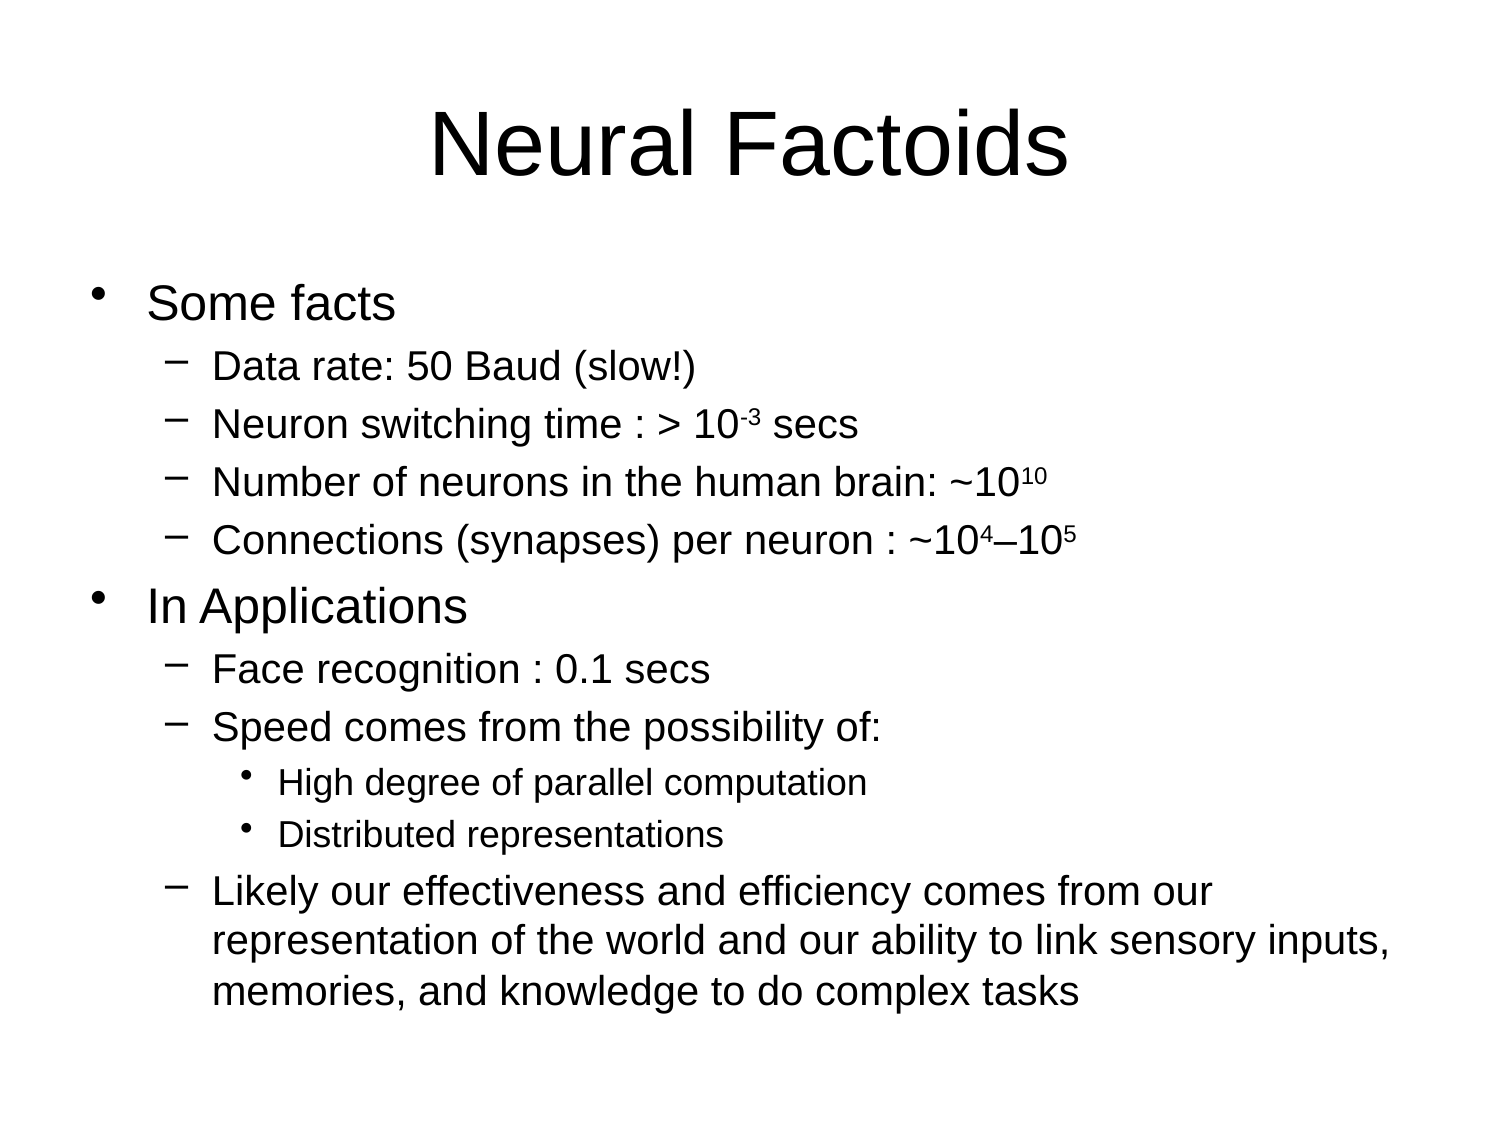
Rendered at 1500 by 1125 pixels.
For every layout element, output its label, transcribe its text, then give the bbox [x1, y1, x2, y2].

title Neural Factoids [75, 45, 1425, 233]
list Some facts Data rate: 50 Baud (slow!) Neuron switching time : > 10-3 secs Number of neurons in the human brain: ~1010 Connections (synapses) per neuron : ~104–105 In Applications Face recognition : 0.1 secs Speed comes from the possibility of: High degree of parallel computation Distributed representations Likely our effectiveness and efficiency comes from our representation of the world and our ability to link sensory inputs, memories, and knowledge to do complex tasks [75, 262, 1425, 1063]
